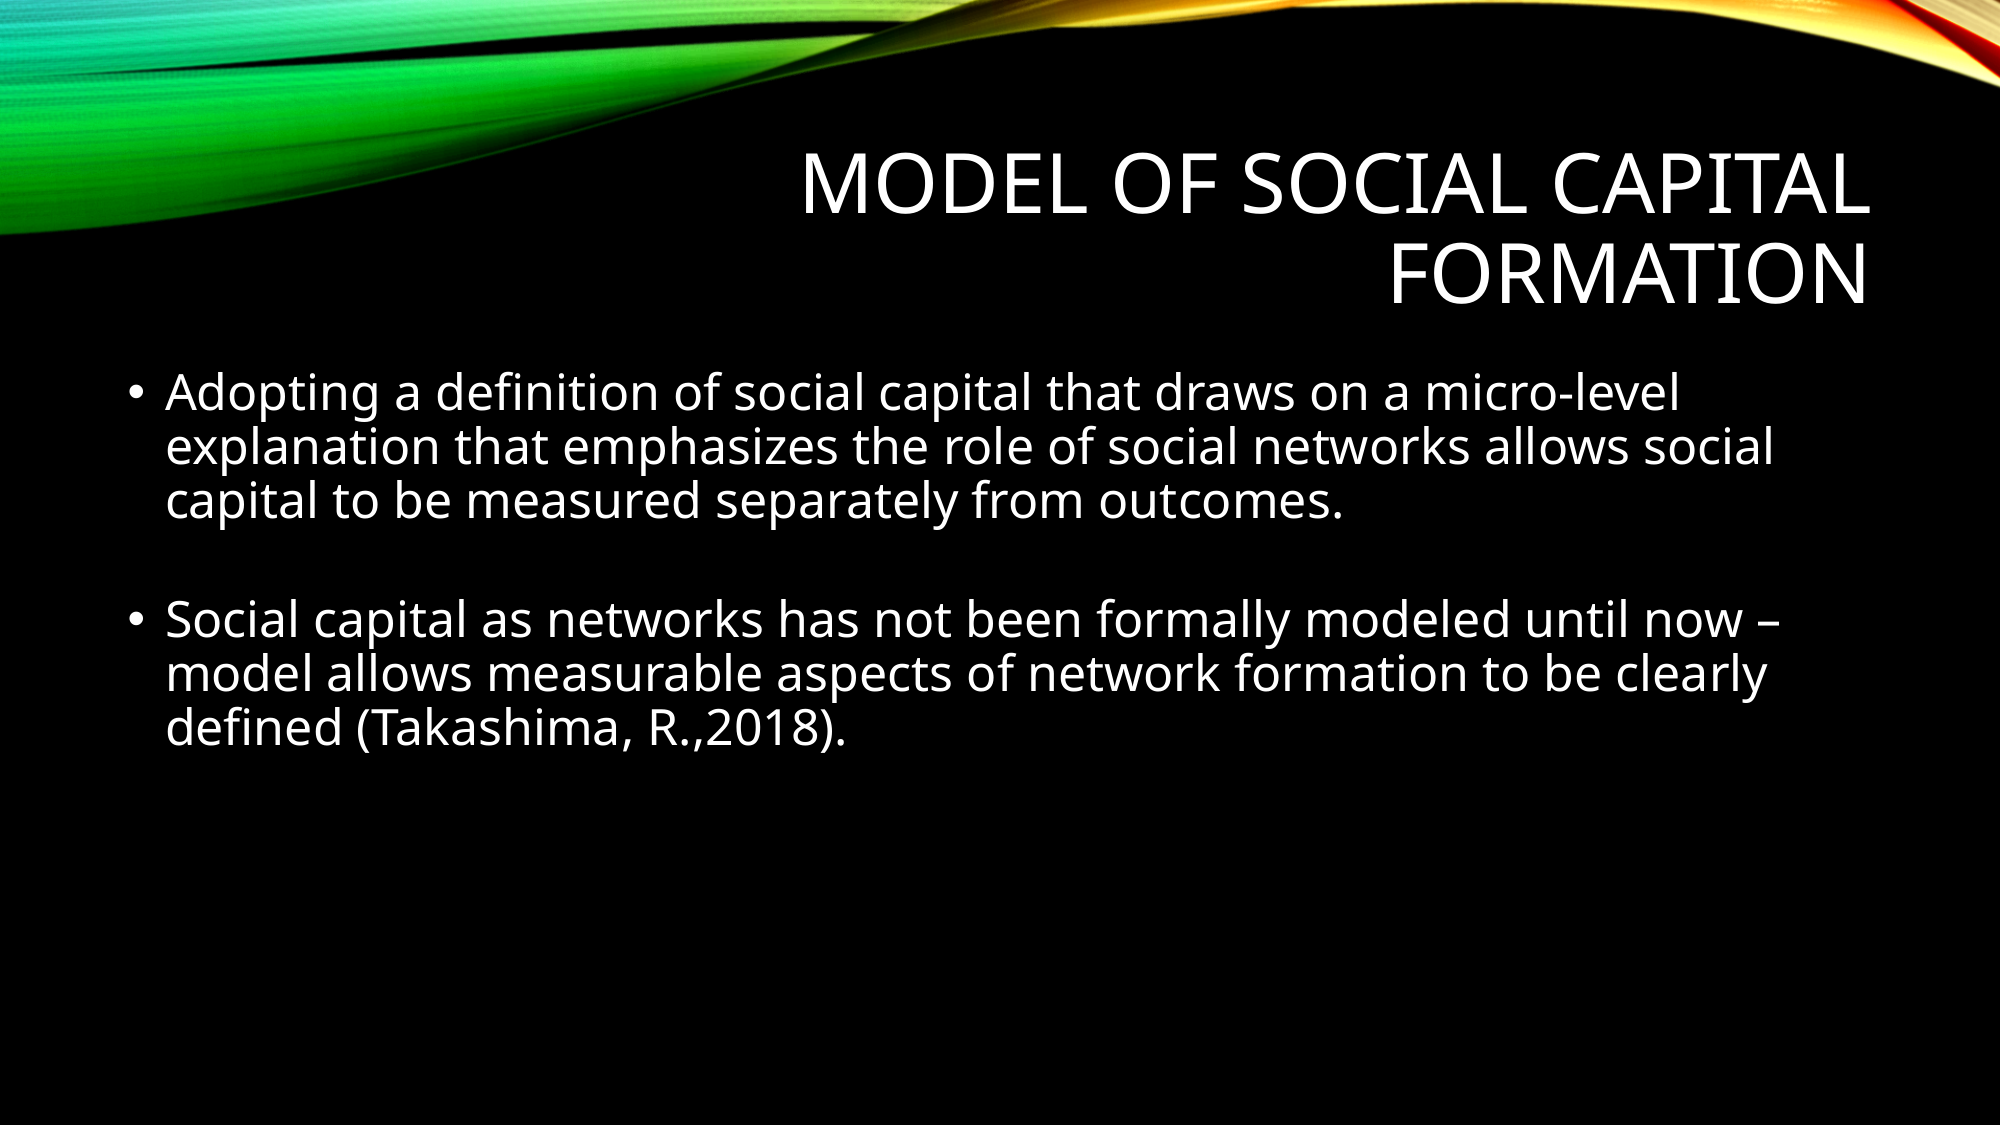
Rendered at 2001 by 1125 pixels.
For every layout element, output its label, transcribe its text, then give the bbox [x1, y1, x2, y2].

picture [0, 0, 2000, 237]
title Model of social capital formation [474, 125, 1888, 338]
list Adopting a definition of social capital that draws on a micro-level explanation that emphasizes the role of social networks allows social capital to be measured separately from outcomes. Social capital as networks has not been formally modeled until now – model allows measurable aspects of network formation to be clearly defined (Takashima, R.,2018). [112, 360, 1888, 1021]
